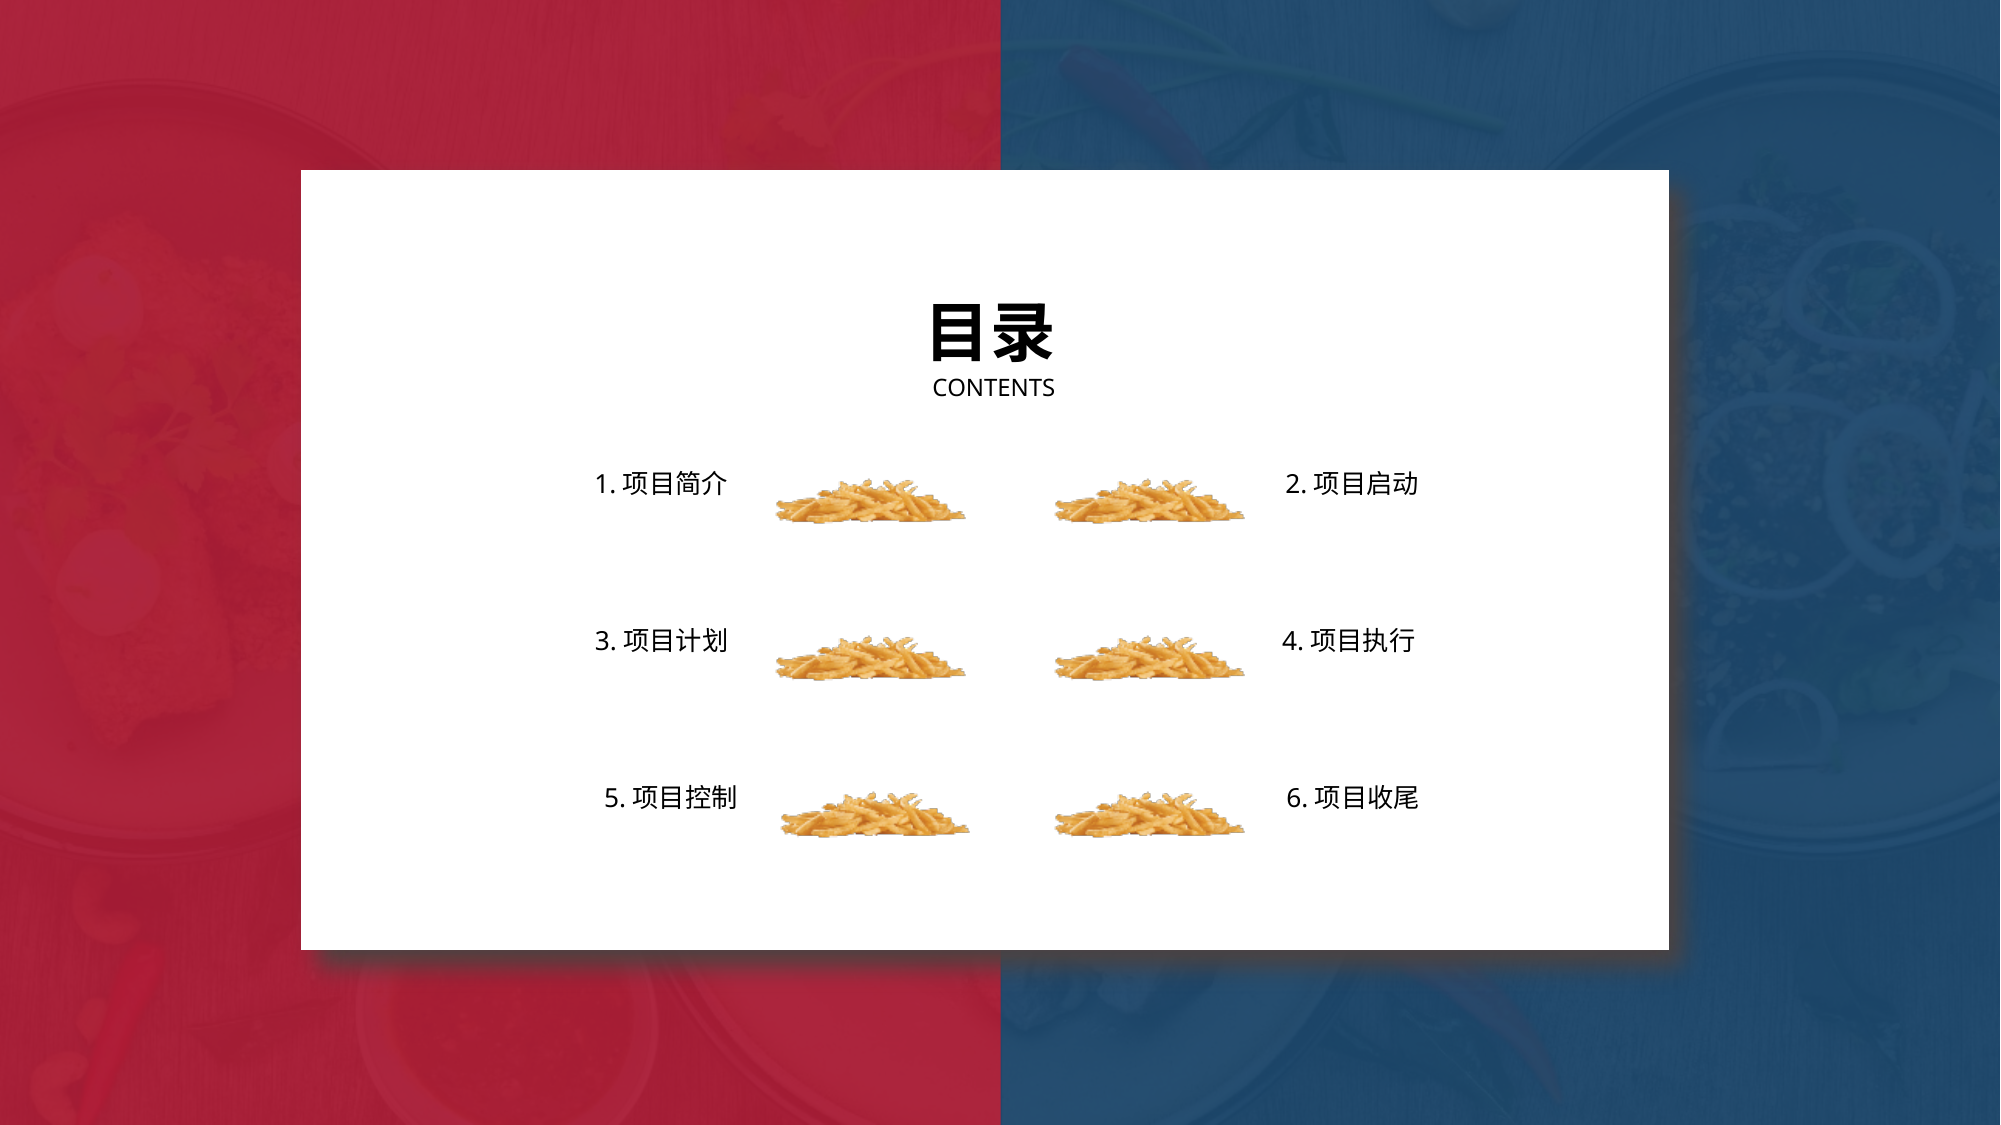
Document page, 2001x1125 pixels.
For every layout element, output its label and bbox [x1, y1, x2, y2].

text_box [910, 283, 1088, 409]
text_box [283, 153, 1717, 1002]
picture [0, 0, 2000, 1125]
